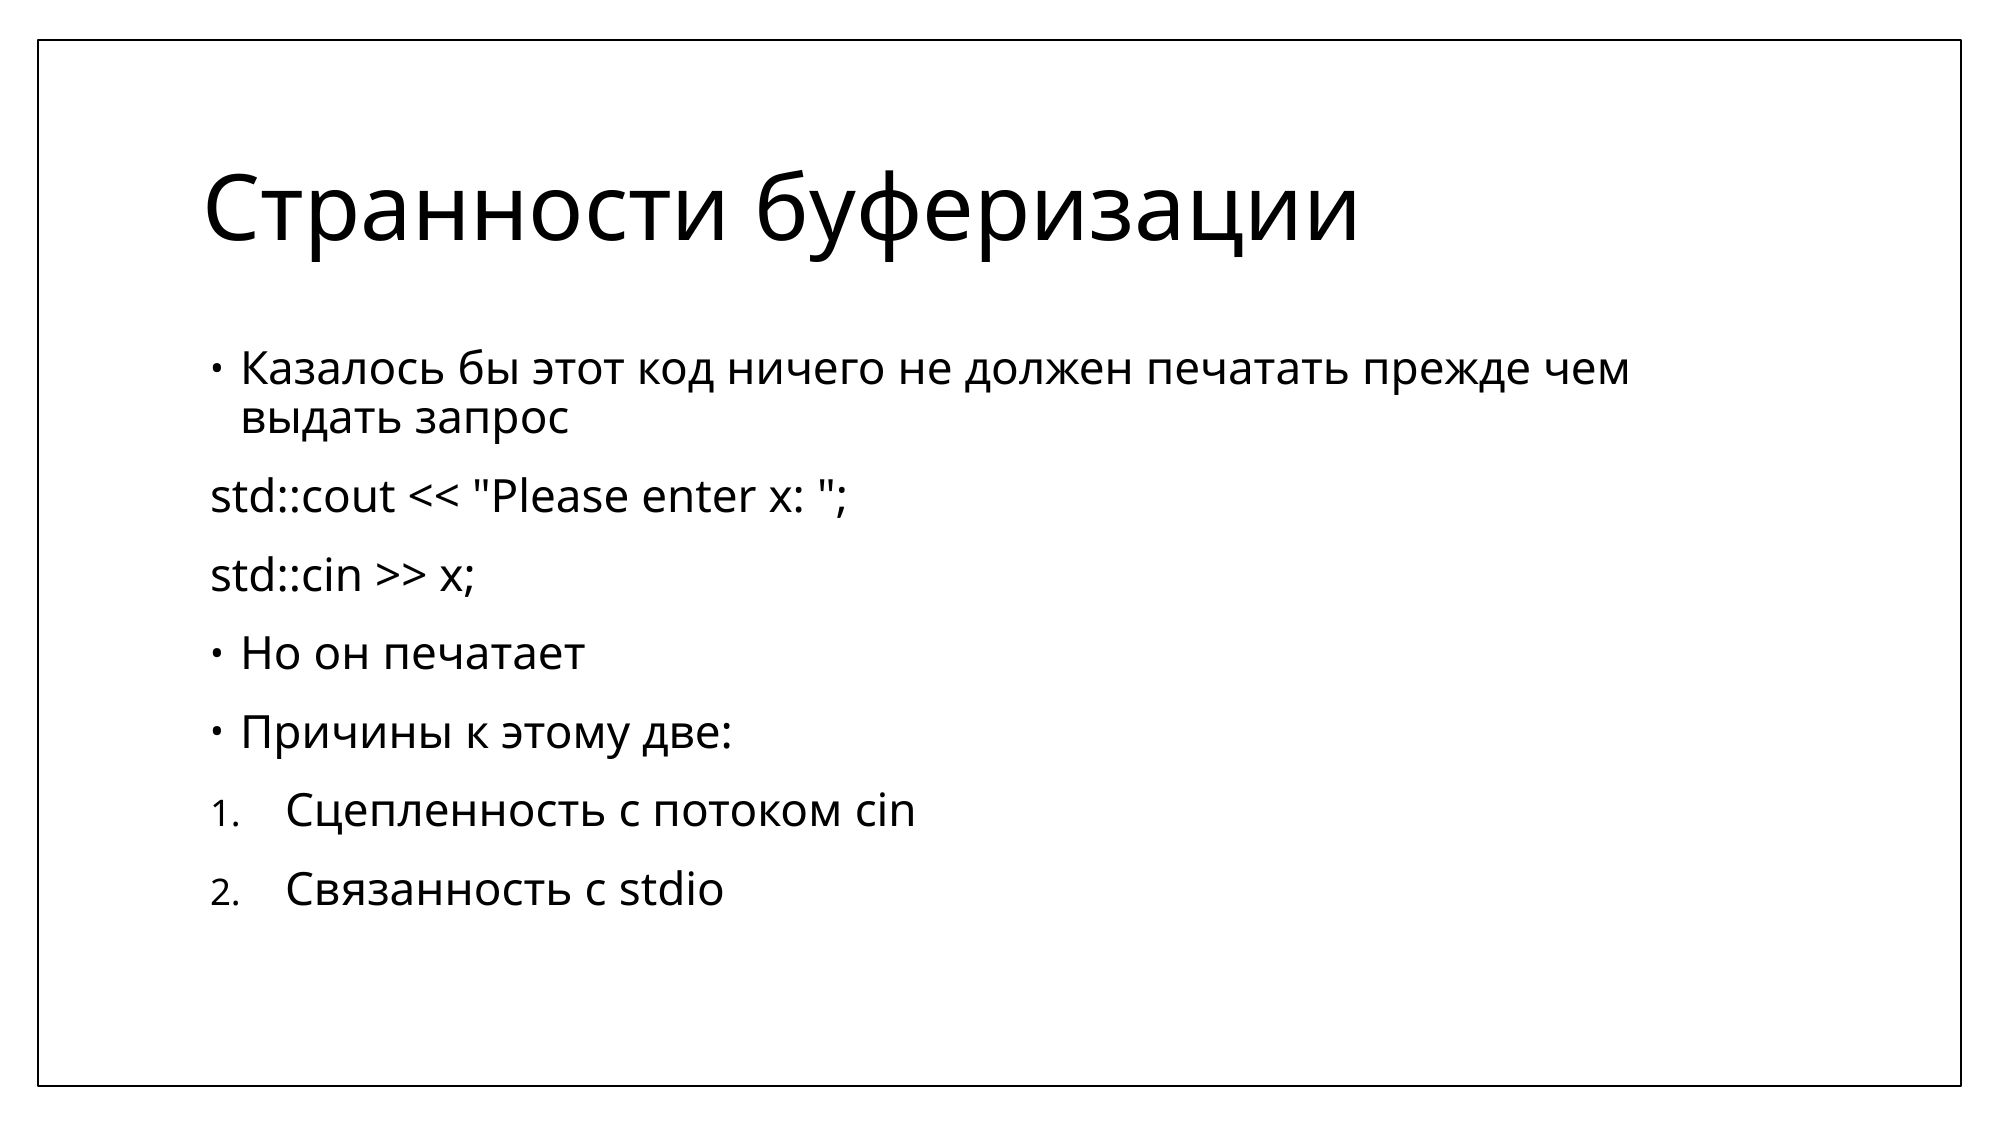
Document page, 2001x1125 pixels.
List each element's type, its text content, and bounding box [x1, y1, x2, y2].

list Казалось бы этот код ничего не должен печатать прежде чем выдать запрос std::cout << "Please enter x: "; std::cin >> x; Но он печатает Причины к этому две: Сцепленность с потоком cin Связанность с stdio [187, 337, 1808, 1000]
title Странности буферизации [187, 99, 1808, 323]
